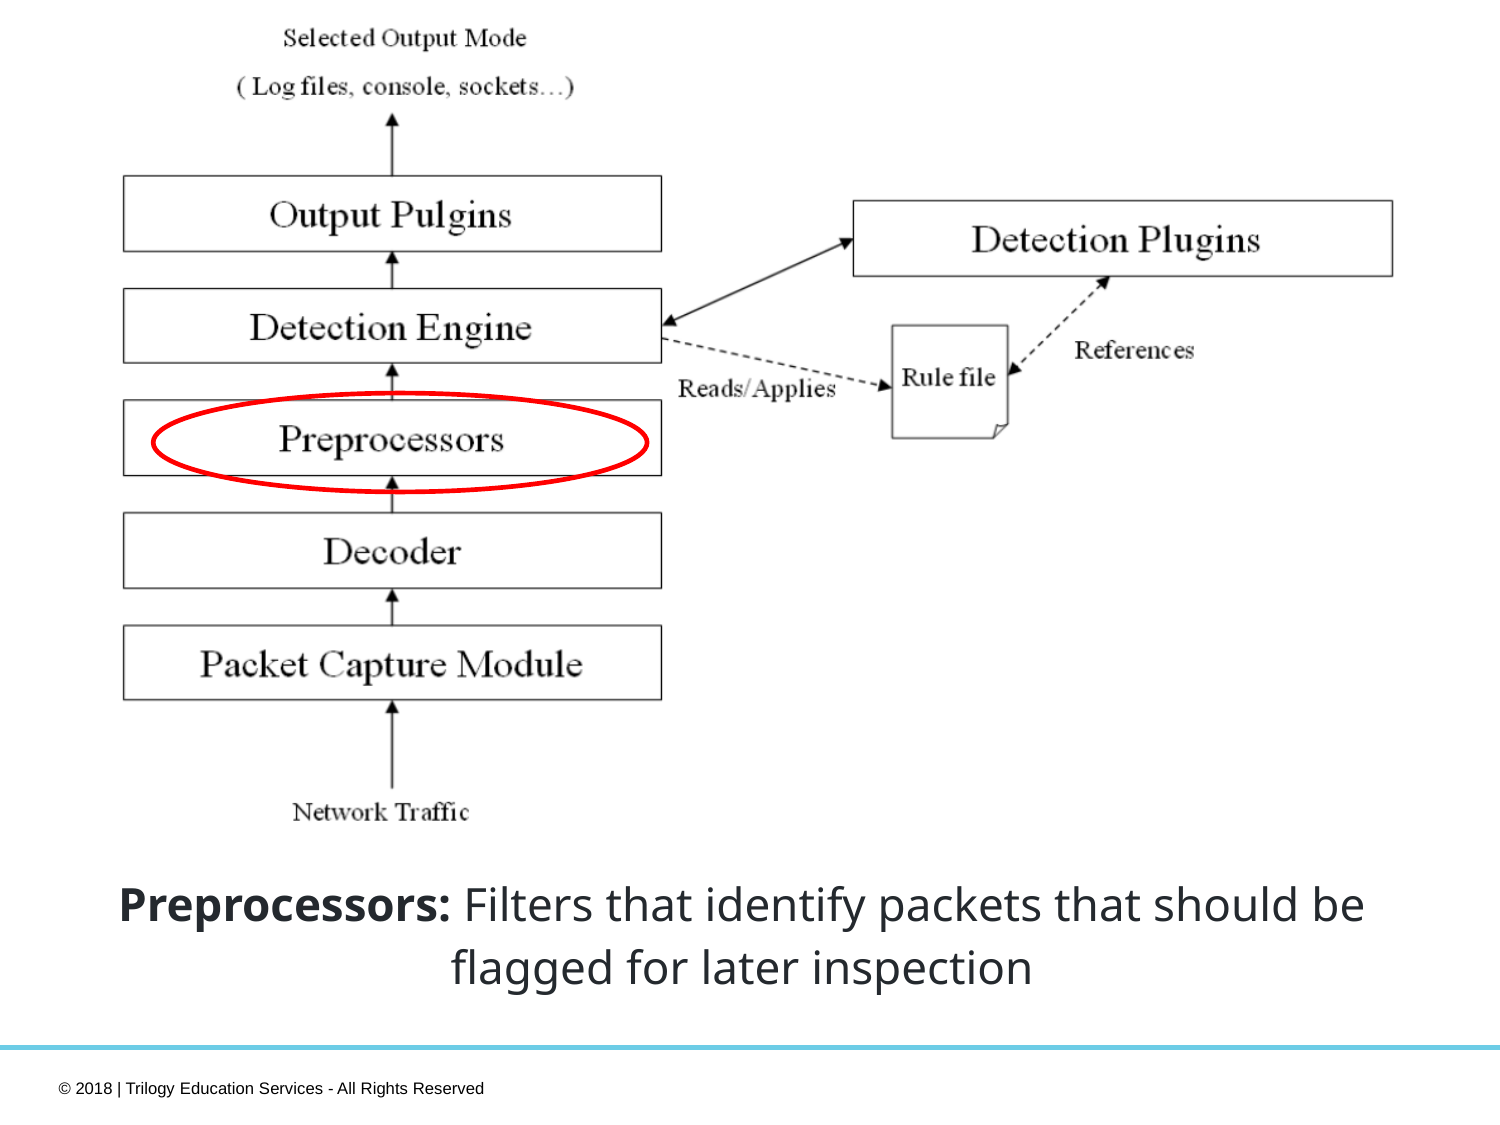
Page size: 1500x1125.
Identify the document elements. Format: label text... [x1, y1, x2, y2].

text_box Preprocessors: Filters that identify packets that should be flagged for later inspection [78, 852, 1406, 1037]
picture [93, 0, 1407, 841]
